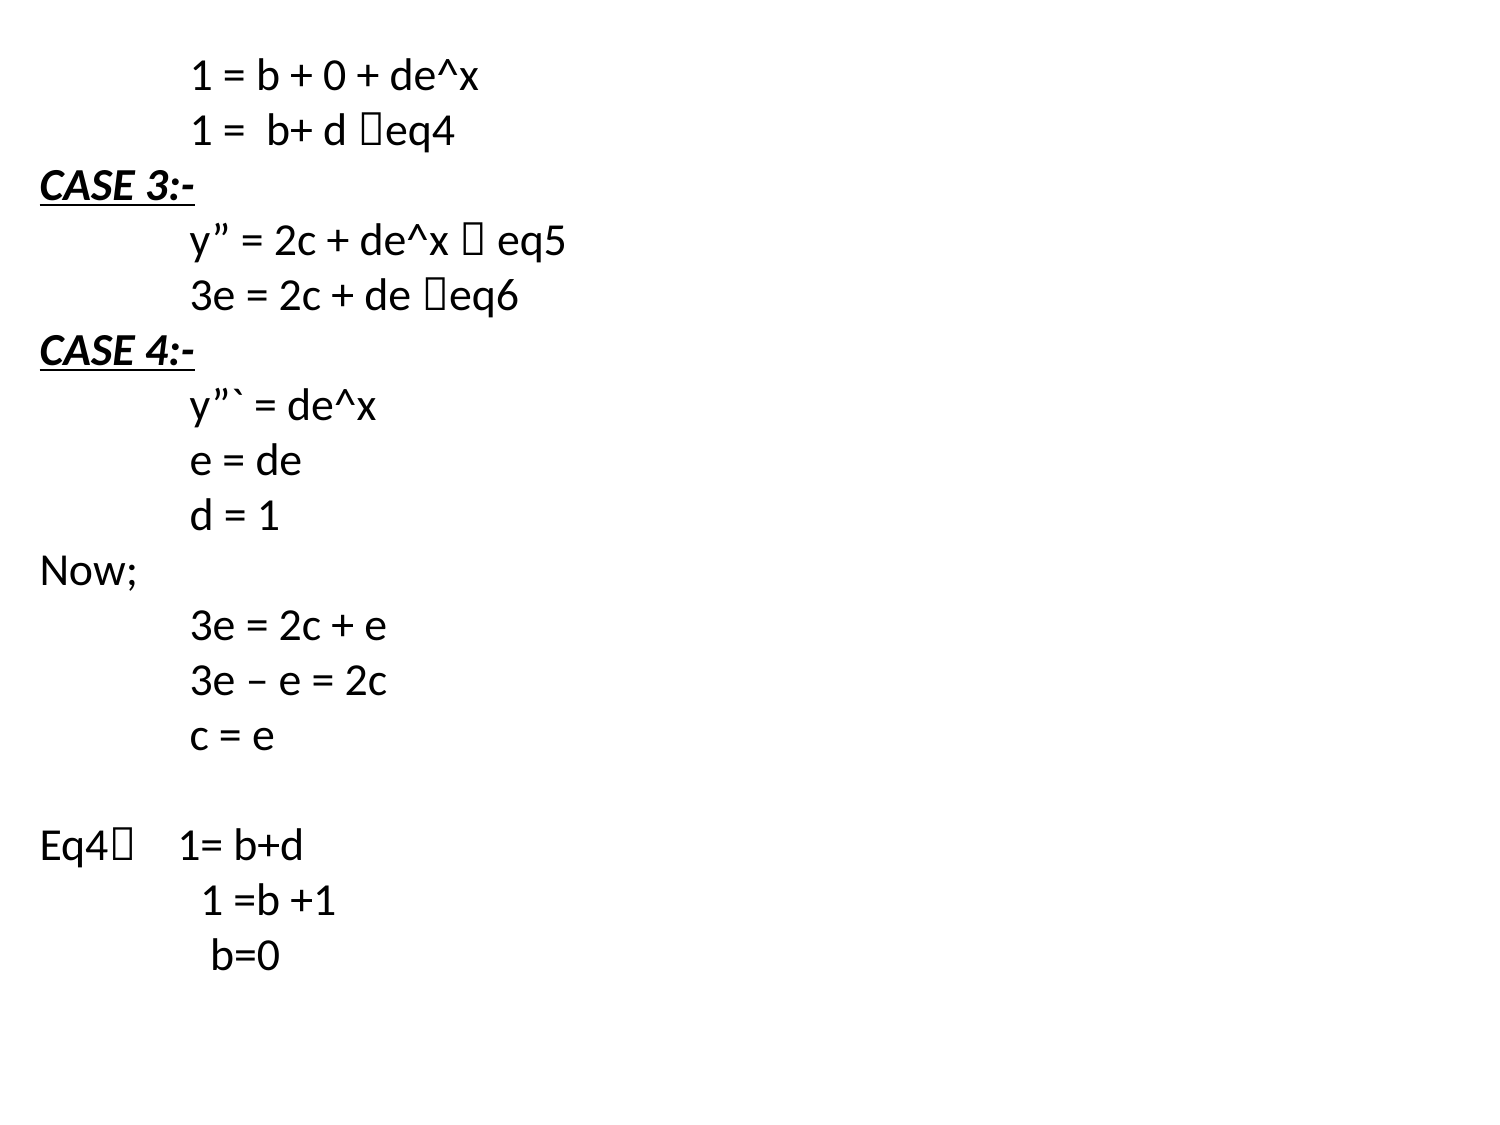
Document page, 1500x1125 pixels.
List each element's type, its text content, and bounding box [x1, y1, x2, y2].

text_box 1 = b + 0 + de^x 1 = b+ d eq4 CASE 3:- y” = 2c + de^x  eq5 3e = 2c + de eq6 CASE 4:- y”` = de^x e = de d = 1 Now; 3e = 2c + e 3e – e = 2c c = e Eq4 1= b+d 1 =b +1 b=0 [24, 37, 1463, 1097]
